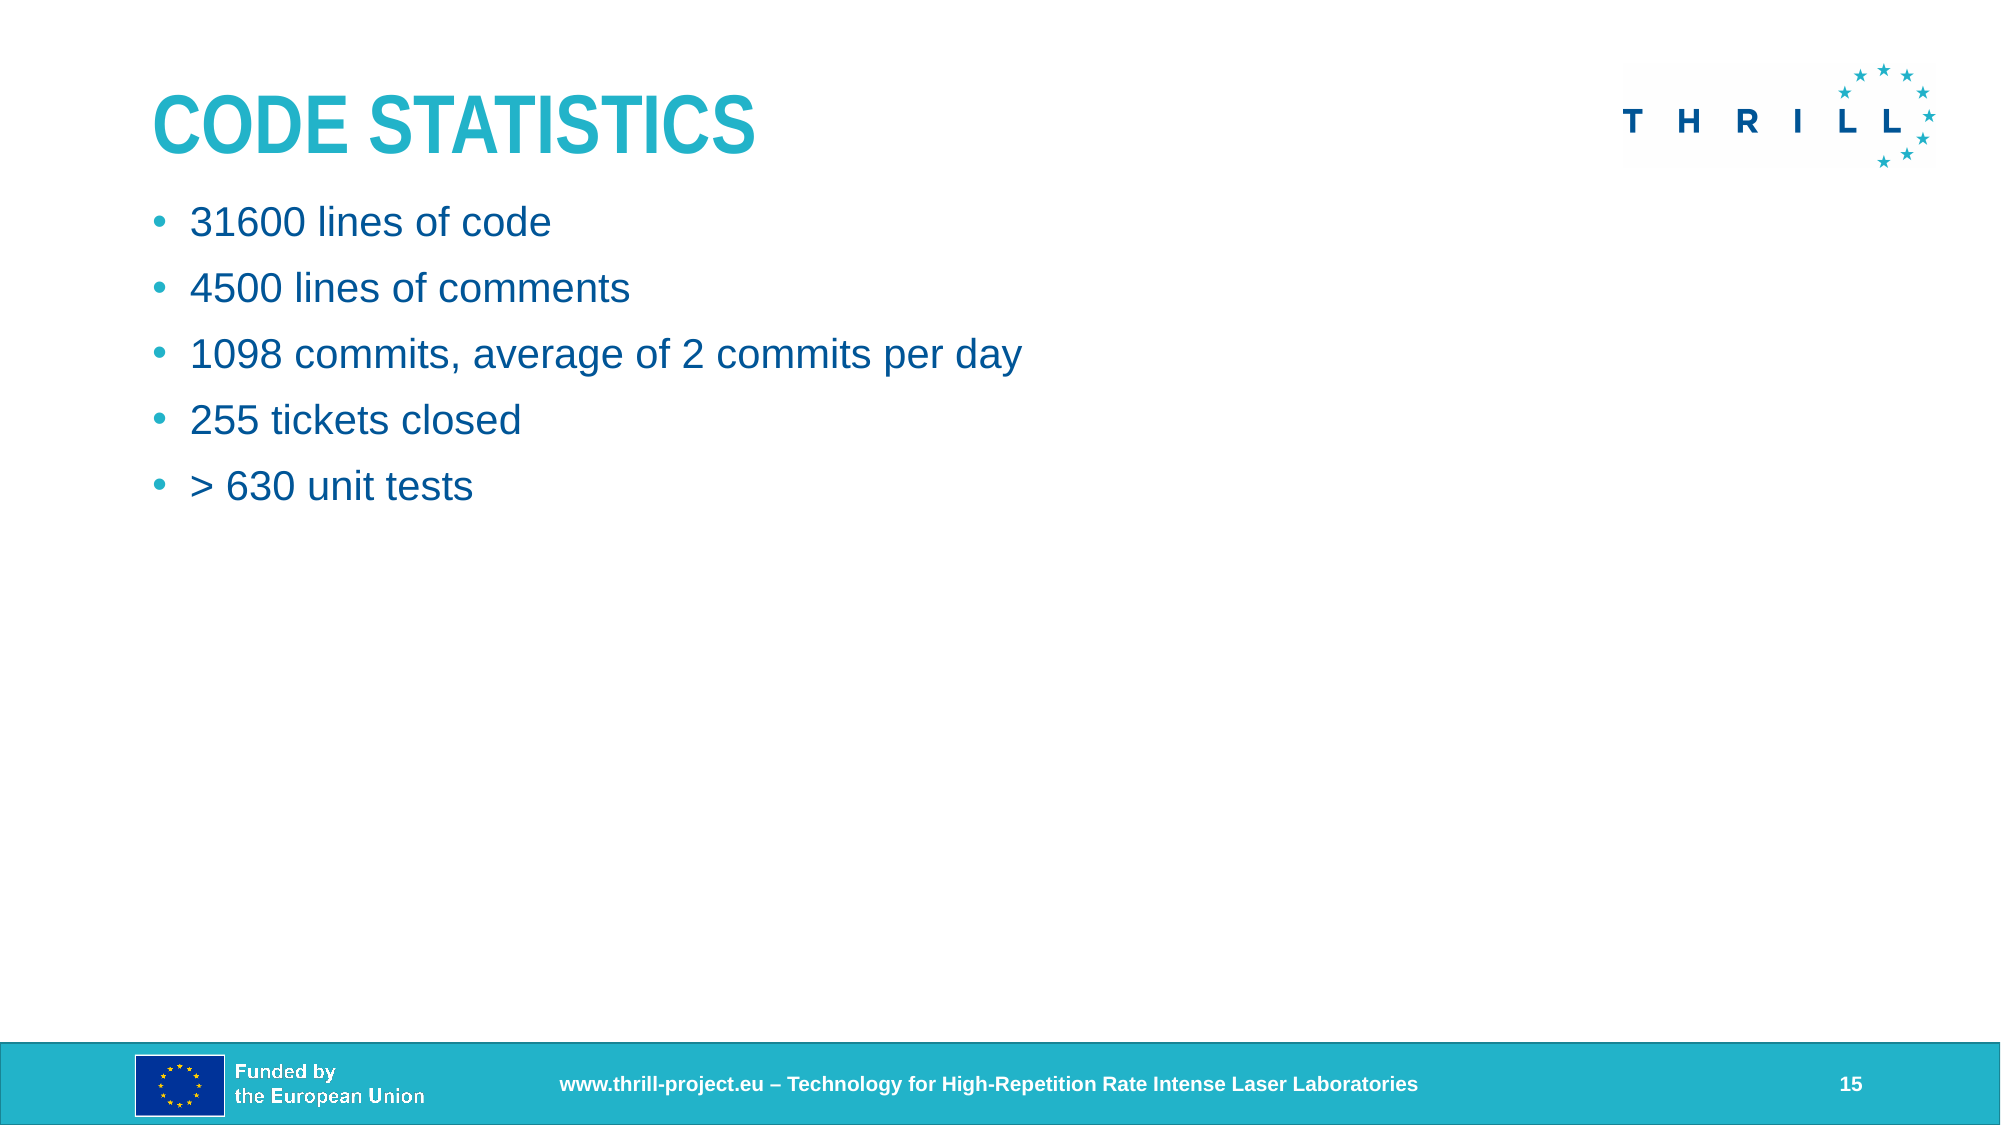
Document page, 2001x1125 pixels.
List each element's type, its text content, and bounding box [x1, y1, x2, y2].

picture [1863, 63, 1936, 168]
title Code Statistics [137, 59, 1863, 193]
picture [131, 1051, 436, 1120]
text_box 31600 lines of code 4500 lines of comments 1098 commits, average of 2 commits per day 255 tickets closed > 630 unit tests [137, 193, 2000, 982]
slide_number 15 [1779, 1053, 1863, 1114]
